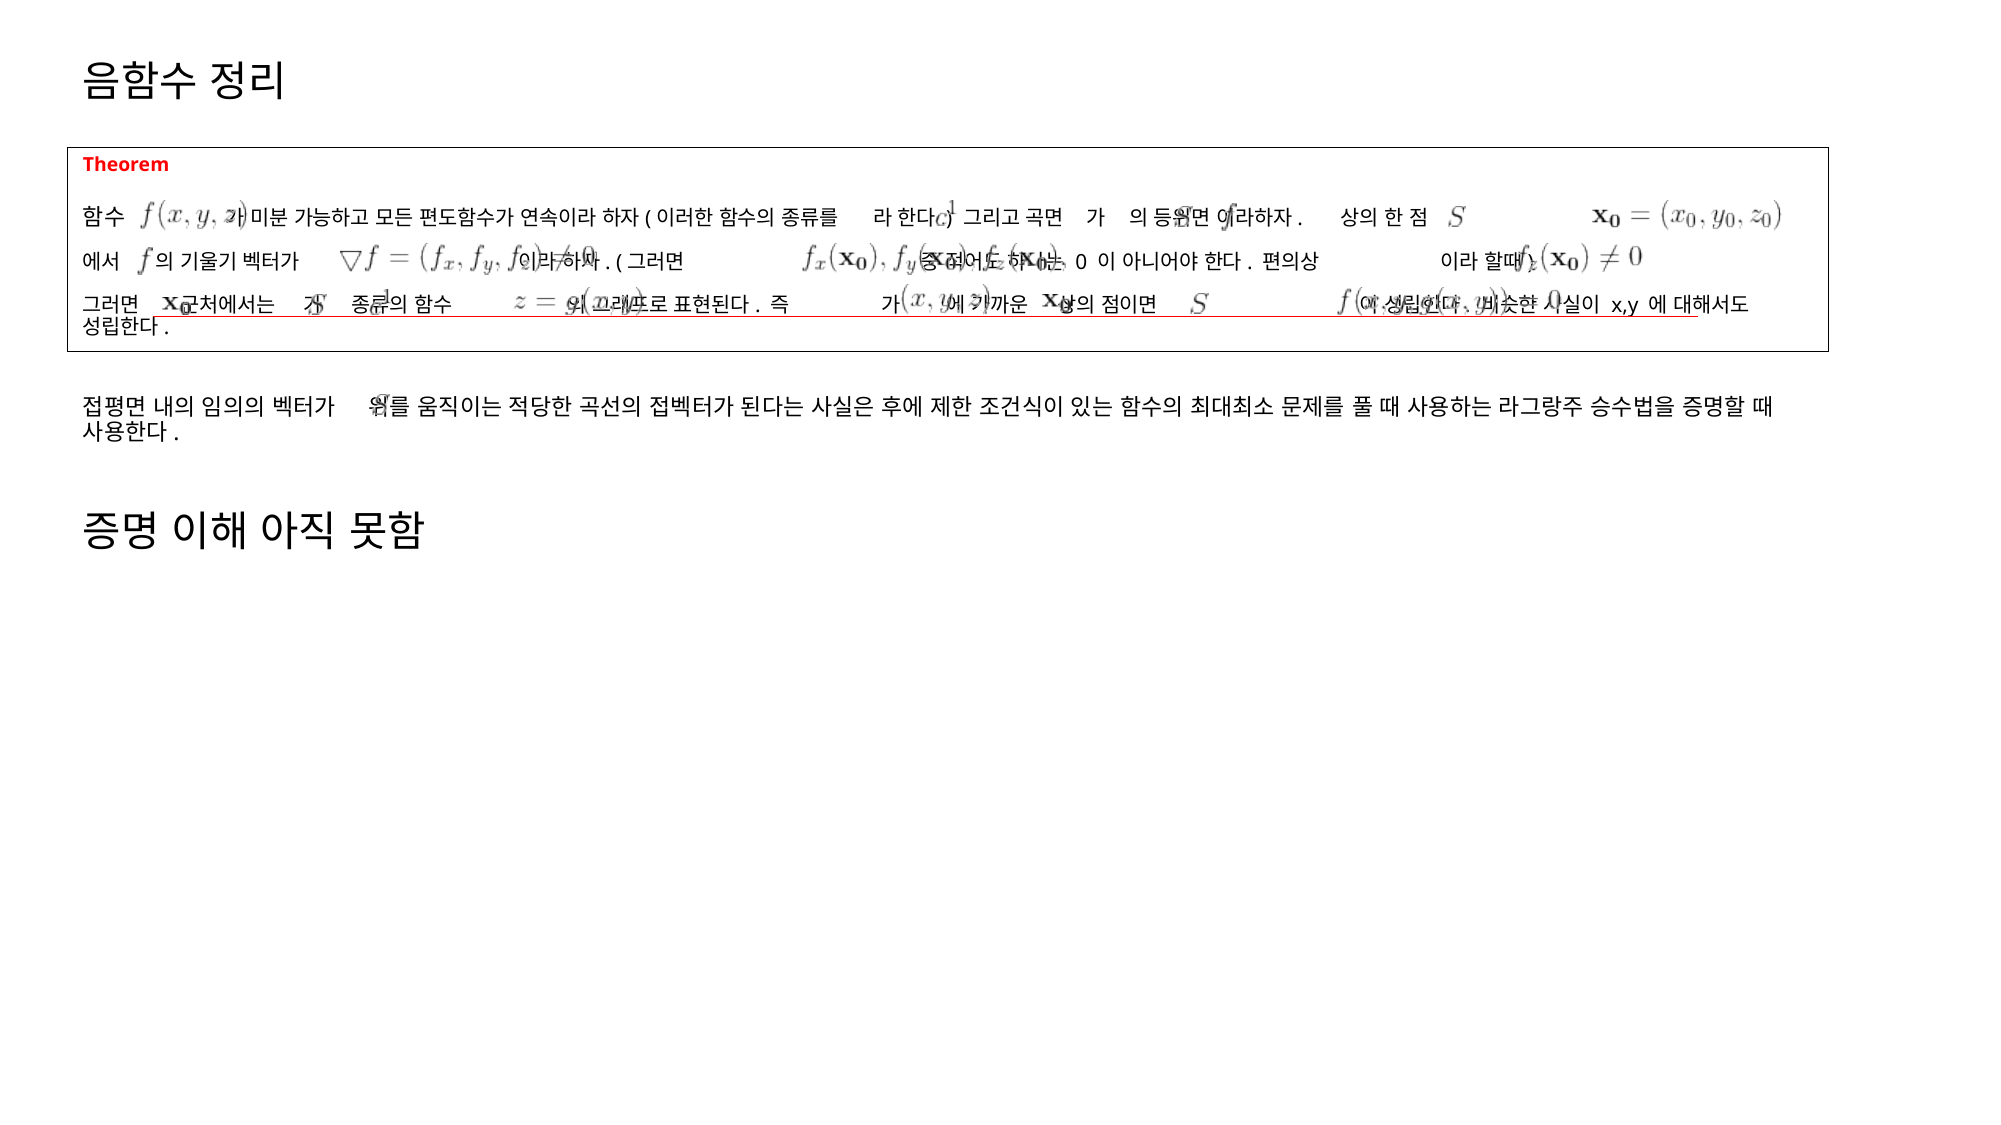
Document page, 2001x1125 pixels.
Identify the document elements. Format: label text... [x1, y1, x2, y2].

text_box 접평면 내의 임의의 벡터가 위를 움직이는 적당한 곡선의 접벡터가 된다는 사실은 후에 제한 조건식이 있는 함수의 최대최소 문제를 풀 때 사용하는 라그랑주 승수법을 증명할 때 사용한다. [67, 388, 1829, 457]
title 음함수 정리 [67, 34, 370, 133]
picture [371, 394, 390, 415]
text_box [67, 147, 1829, 362]
text_box 증명 이해 아직 못함 [67, 482, 655, 582]
